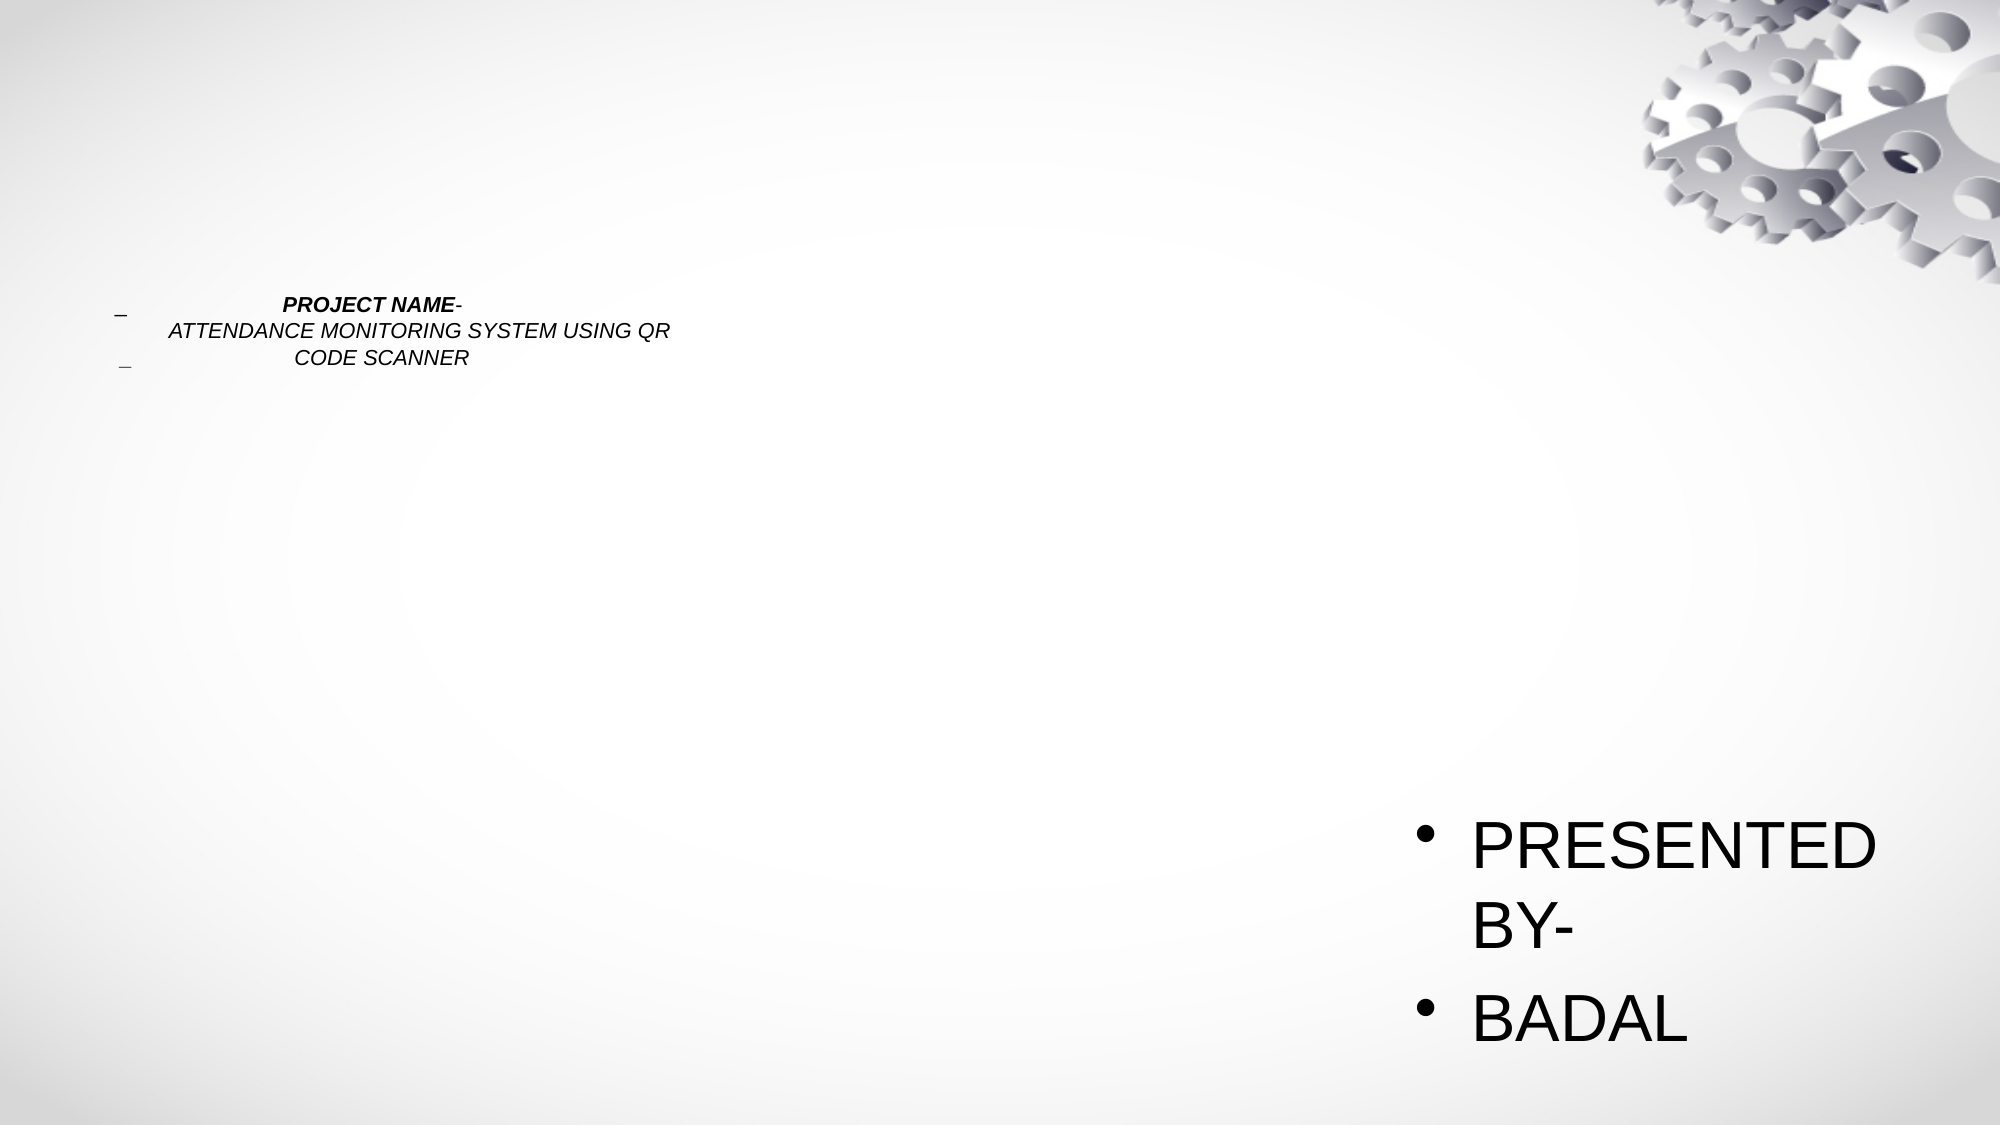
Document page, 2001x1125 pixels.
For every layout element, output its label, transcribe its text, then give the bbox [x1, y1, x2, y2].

title _ PROJECT NAME- ATTENDANCE MONITORING SYSTEM USING QR _ CODE SCANNER [99, 282, 1901, 379]
list PRESENTED BY- BADAL [1399, 794, 1989, 1112]
picture [0, 0, 2000, 1125]
